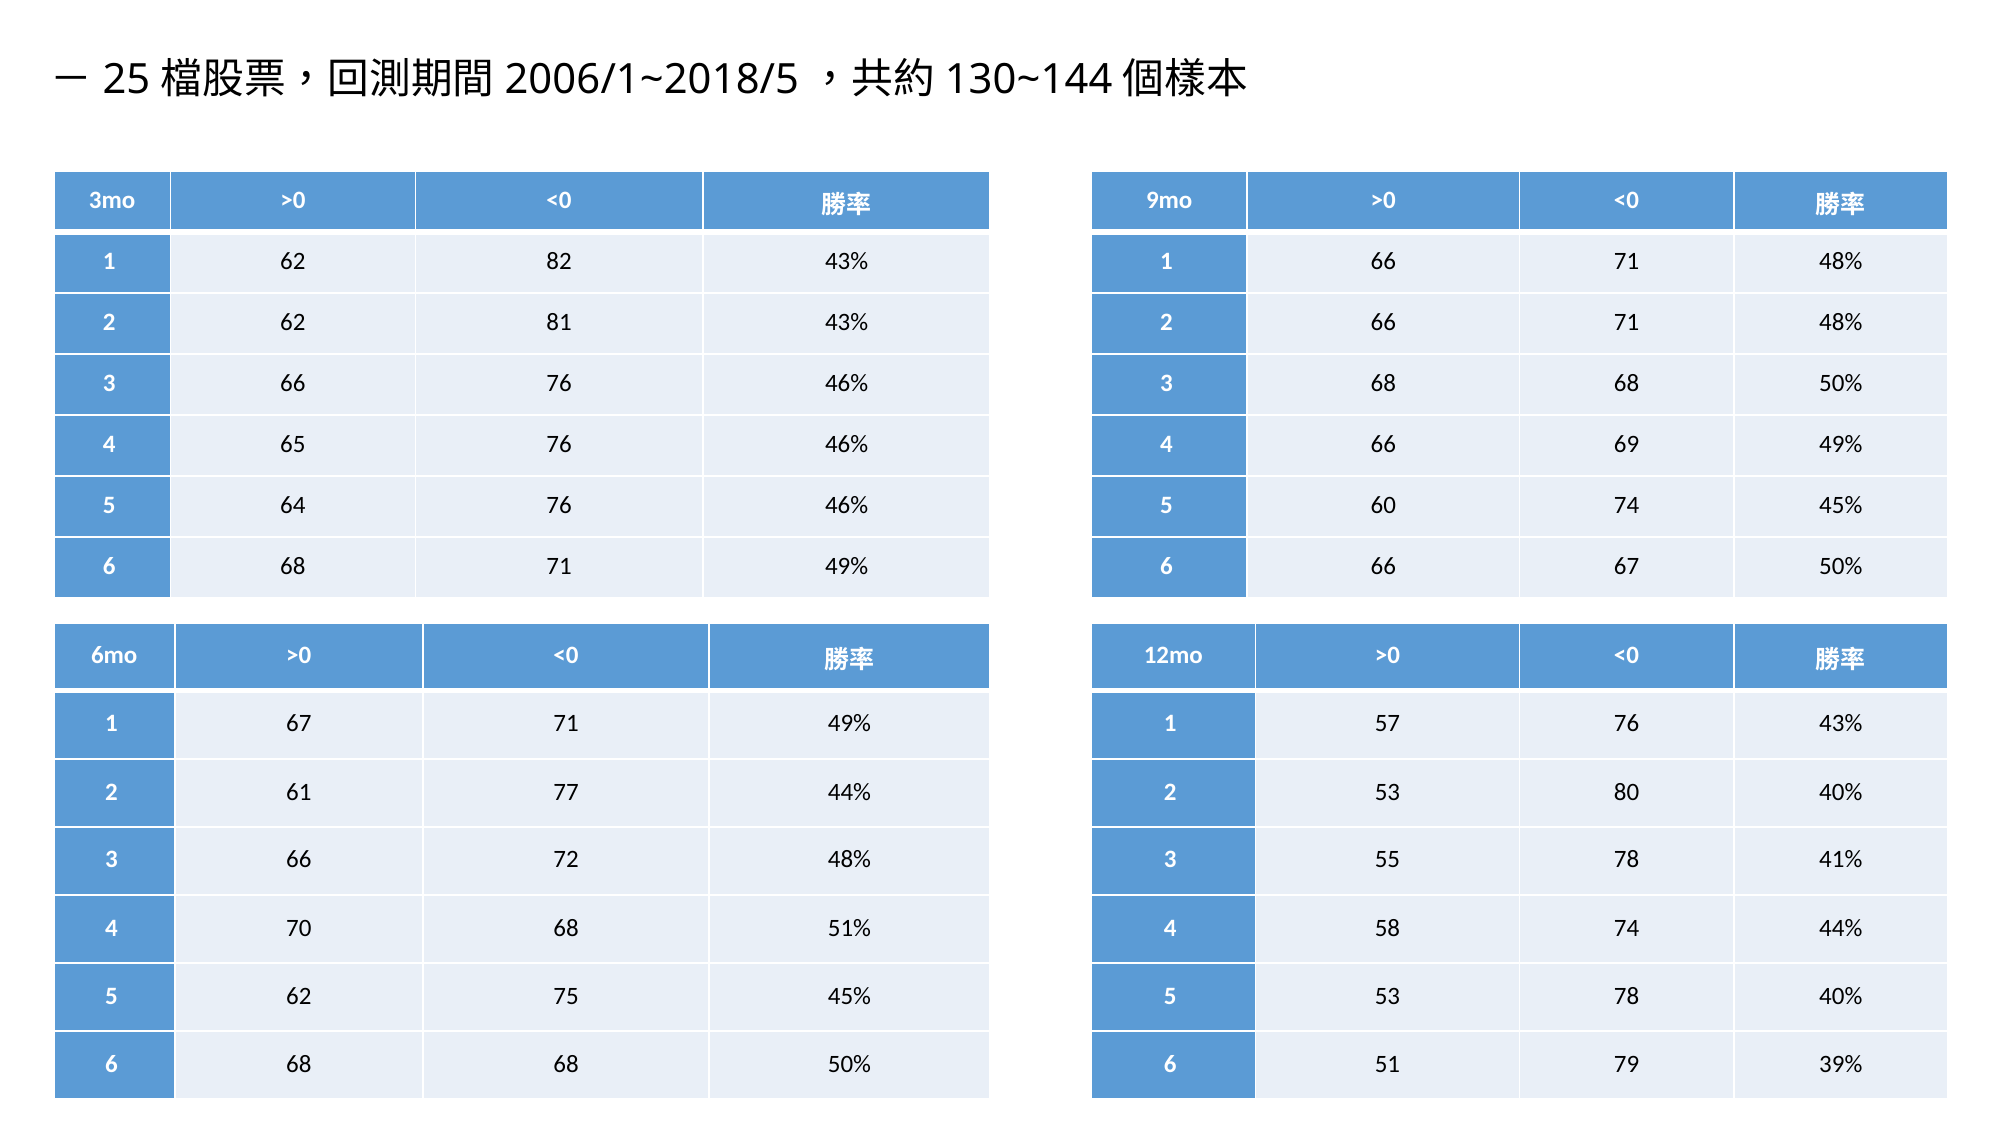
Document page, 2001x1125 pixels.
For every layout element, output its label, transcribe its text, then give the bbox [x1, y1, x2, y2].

table_cell 51 [1256, 1032, 1519, 1098]
table_cell 45% [710, 964, 989, 1030]
table_header <0 [416, 172, 702, 229]
table_cell 46% [704, 355, 989, 414]
table_cell 74 [1520, 477, 1733, 536]
table_header >0 [176, 624, 422, 688]
table_cell 66 [1248, 294, 1519, 353]
table_cell 81 [416, 294, 702, 353]
table_cell 40% [1735, 964, 1947, 1030]
table_cell 71 [1520, 235, 1733, 292]
table_cell 46% [704, 416, 989, 475]
table_cell 50% [1735, 355, 1947, 414]
table_cell 66 [176, 828, 422, 894]
table_cell 49% [704, 538, 989, 597]
table_cell 68 [1520, 355, 1733, 414]
table_cell 65 [171, 416, 415, 475]
table_cell 62 [171, 294, 415, 353]
table_cell 3 [1092, 355, 1246, 414]
table_cell 80 [1520, 760, 1733, 826]
table_cell 2 [55, 294, 170, 353]
table_cell 68 [424, 896, 708, 962]
table_cell 50% [710, 1032, 989, 1098]
table_cell 3 [55, 828, 174, 894]
table_cell 45% [1735, 477, 1947, 536]
table_cell 4 [1092, 416, 1246, 475]
table_cell 1 [55, 235, 170, 292]
table_cell 51% [710, 896, 989, 962]
table_cell 39% [1735, 1032, 1947, 1098]
table_cell 60 [1248, 477, 1519, 536]
table_cell 68 [424, 1032, 708, 1098]
table_header 勝率 [1735, 624, 1947, 688]
table_header <0 [1520, 172, 1733, 229]
table_cell 48% [1735, 294, 1947, 353]
table_cell 43% [704, 294, 989, 353]
table_cell 6 [1092, 1032, 1255, 1098]
table_cell 1 [1092, 235, 1246, 292]
table_cell 48% [710, 828, 989, 894]
table_cell 76 [416, 355, 702, 414]
table_cell 1 [55, 693, 174, 758]
table_cell 44% [710, 760, 989, 826]
table_cell 43% [704, 235, 989, 292]
table_header <0 [424, 624, 708, 688]
table_header <0 [1520, 624, 1733, 688]
table_cell 68 [1248, 355, 1519, 414]
table_header >0 [171, 172, 415, 229]
table_cell 50% [1735, 538, 1947, 597]
table_cell 76 [416, 477, 702, 536]
table_cell 4 [55, 416, 170, 475]
table_cell 53 [1256, 964, 1519, 1030]
table_cell 1 [1092, 693, 1255, 758]
table_cell 49% [1735, 416, 1947, 475]
table_cell 68 [171, 538, 415, 597]
table_cell 5 [1092, 964, 1255, 1030]
table_header 3mo [55, 172, 170, 229]
table_cell 6 [1092, 538, 1246, 597]
table_cell 55 [1256, 828, 1519, 894]
table_cell 3 [1092, 828, 1255, 894]
table_cell 41% [1735, 828, 1947, 894]
table_cell 66 [1248, 538, 1519, 597]
table_header 勝率 [1735, 172, 1947, 229]
table_cell 46% [704, 477, 989, 536]
table_header 9mo [1092, 172, 1246, 229]
table_cell 71 [416, 538, 702, 597]
table_cell 2 [55, 760, 174, 826]
table_cell 4 [1092, 896, 1255, 962]
table_cell 75 [424, 964, 708, 1030]
table_header 勝率 [710, 624, 989, 688]
table_header >0 [1248, 172, 1519, 229]
table_cell 5 [1092, 477, 1246, 536]
table_cell 76 [416, 416, 702, 475]
table_header 勝率 [704, 172, 989, 229]
table_cell 5 [55, 964, 174, 1030]
table_cell 40% [1735, 760, 1947, 826]
table_cell 2 [1092, 294, 1246, 353]
table_cell 77 [424, 760, 708, 826]
table_cell 79 [1520, 1032, 1733, 1098]
table_cell 2 [1092, 760, 1255, 826]
table_cell 68 [176, 1032, 422, 1098]
table_cell 49% [710, 693, 989, 758]
table_cell 78 [1520, 964, 1733, 1030]
table_cell 6 [55, 1032, 174, 1098]
table_cell 43% [1735, 693, 1947, 758]
table_cell 76 [1520, 693, 1733, 758]
table_cell 66 [171, 355, 415, 414]
table_cell 61 [176, 760, 422, 826]
table_header >0 [1256, 624, 1519, 688]
table_cell 82 [416, 235, 702, 292]
table_cell 78 [1520, 828, 1733, 894]
table_cell 5 [55, 477, 170, 536]
table_cell 58 [1256, 896, 1519, 962]
table_cell 71 [424, 693, 708, 758]
table_cell 48% [1735, 235, 1947, 292]
table_cell 64 [171, 477, 415, 536]
table_cell 53 [1256, 760, 1519, 826]
table_cell 71 [1520, 294, 1733, 353]
table_cell 57 [1256, 693, 1519, 758]
table_cell 69 [1520, 416, 1733, 475]
table_cell 6 [55, 538, 170, 597]
table_header 12mo [1092, 624, 1255, 688]
table_cell 3 [55, 355, 170, 414]
table_cell 67 [1520, 538, 1733, 597]
table_cell 62 [171, 235, 415, 292]
table_cell 74 [1520, 896, 1733, 962]
table_cell 66 [1248, 235, 1519, 292]
title －25檔股票，回測期間2006/1~2018/5，共約130~144個樣本 [35, 34, 1863, 127]
table_cell 62 [176, 964, 422, 1030]
table_cell 4 [55, 896, 174, 962]
table_cell 66 [1248, 416, 1519, 475]
table_cell 44% [1735, 896, 1947, 962]
table_cell 67 [176, 693, 422, 758]
table_cell 70 [176, 896, 422, 962]
table_cell 72 [424, 828, 708, 894]
table_header 6mo [55, 624, 174, 688]
